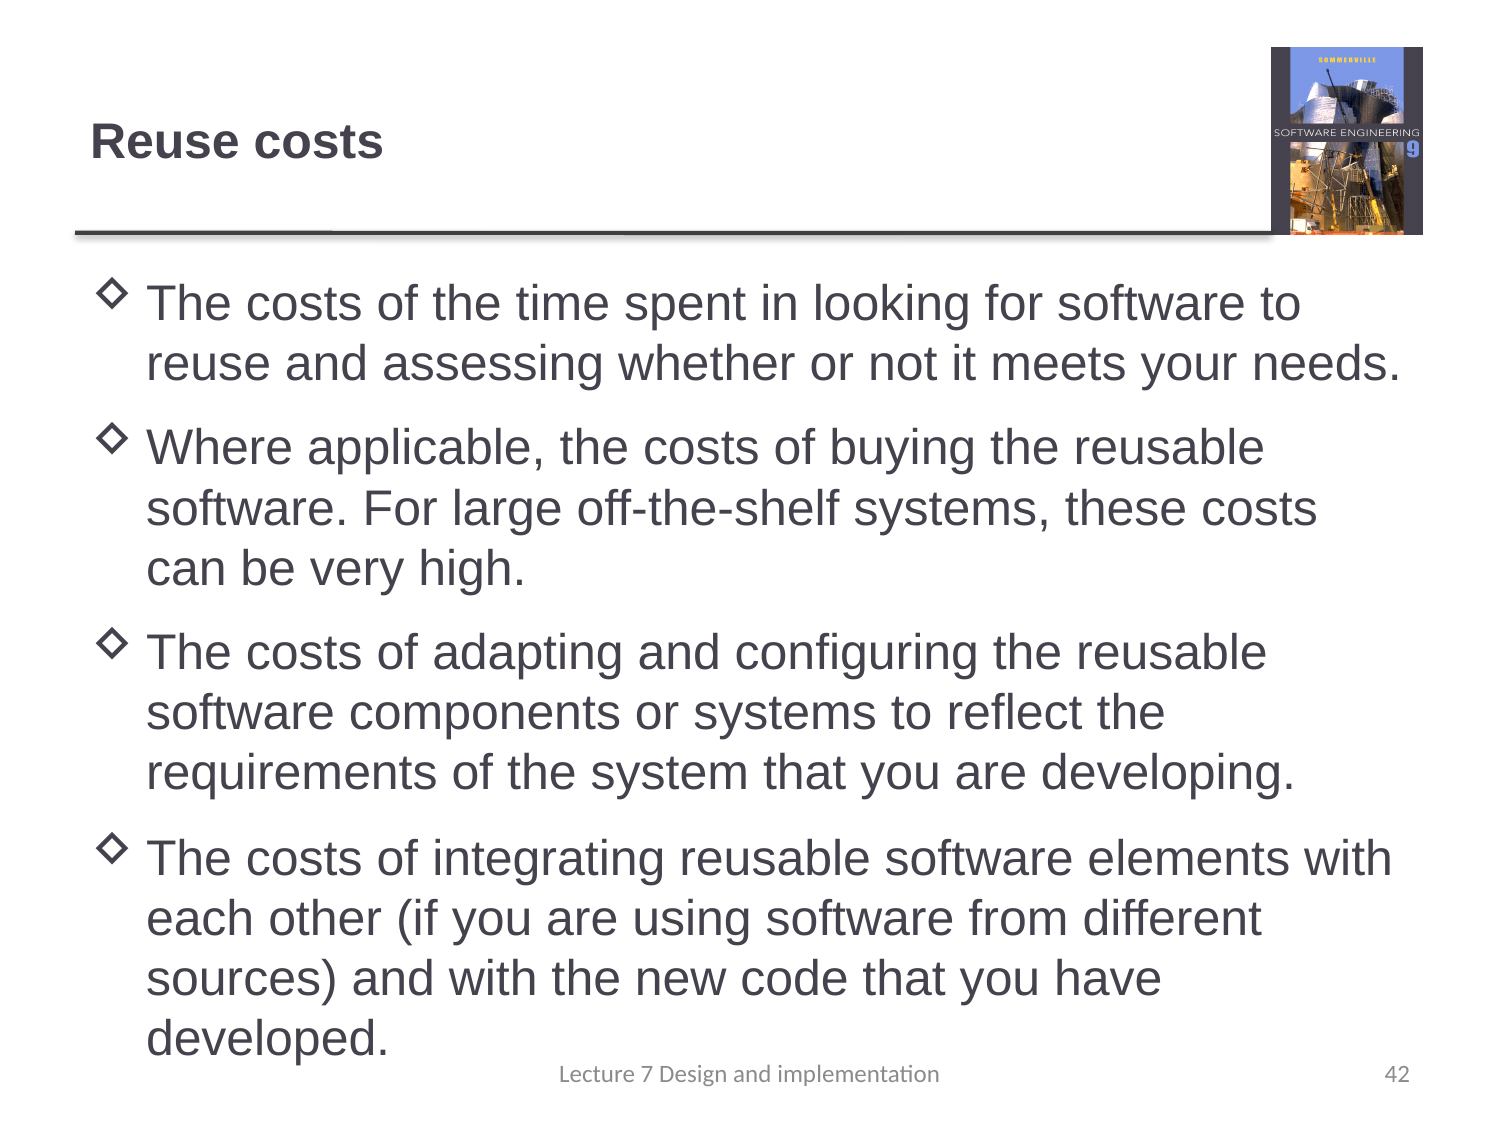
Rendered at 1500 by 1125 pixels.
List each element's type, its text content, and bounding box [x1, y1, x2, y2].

title Reuse costs [74, 44, 1272, 233]
list The costs of the time spent in looking for software to reuse and assessing whether or not it meets your needs. Where applicable, the costs of buying the reusable software. For large off-the-shelf systems, these costs can be very high. The costs of adapting and configuring the reusable software components or systems to reflect the requirements of the system that you are developing. The costs of integrating reusable software elements with each other (if you are using software from different sources) and with the new code that you have developed. [75, 262, 1425, 1005]
picture [1272, 47, 1423, 235]
slide_number 42 [1074, 1042, 1425, 1103]
footer Lecture 7 Design and implementation [512, 1042, 988, 1103]
